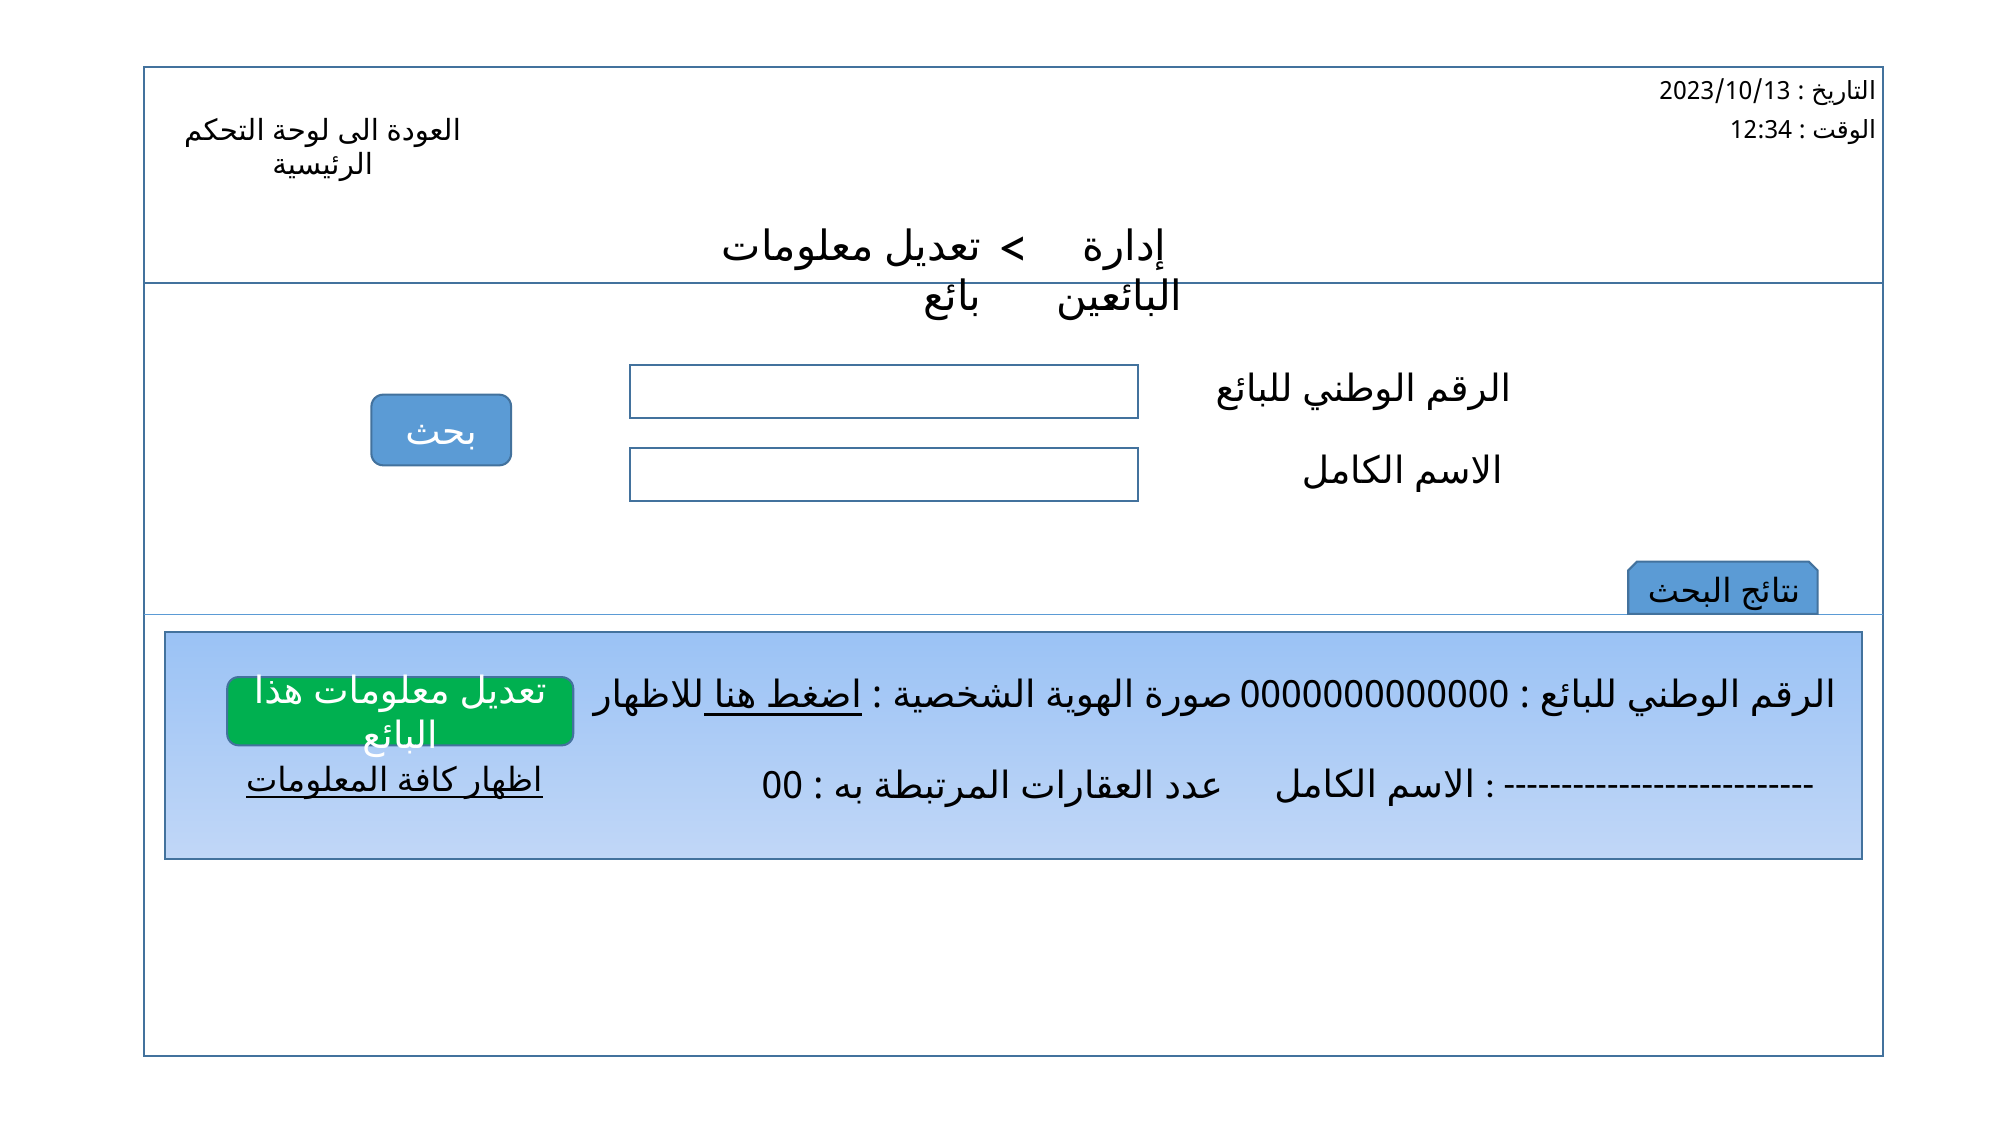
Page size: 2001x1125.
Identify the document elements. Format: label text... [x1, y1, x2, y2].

text_box الرقم الوطني للبائع : 0000000000000 [1249, 662, 1851, 723]
text_box < [983, 201, 1044, 287]
text_box [143, 66, 1884, 284]
text_box العودة الى لوحة التحكم الرئيسية [119, 103, 526, 189]
text_box الرقم الوطني للبائع [1200, 356, 1527, 417]
text_box تعديل معلومات هذا البائع [226, 676, 575, 747]
text_box [629, 364, 1139, 419]
text_box بحث [370, 393, 513, 467]
text_box [143, 615, 1884, 1057]
text_box التاريخ : 2023/10/13 [1644, 66, 1891, 112]
text_box اظهار كافة المعلومات [231, 750, 559, 806]
text_box [629, 447, 1139, 502]
text_box إدارة البائعين [1013, 211, 1237, 327]
text_box [143, 284, 1884, 614]
text_box الوقت : 12:34 [1714, 106, 1892, 151]
text_box نتائج البحث [1632, 561, 1816, 614]
text_box صورة الهوية الشخصية : اضغط هنا للاظهار [578, 662, 1249, 723]
text_box الاسم الكامل [1286, 438, 1518, 499]
text_box الاسم الكامل : --------------------------- [1259, 752, 1829, 813]
text_box تعديل معلومات بائع [662, 211, 997, 327]
text_box عدد العقارات المرتبطة به : 00 [746, 753, 1239, 814]
text_box [1627, 565, 1632, 614]
